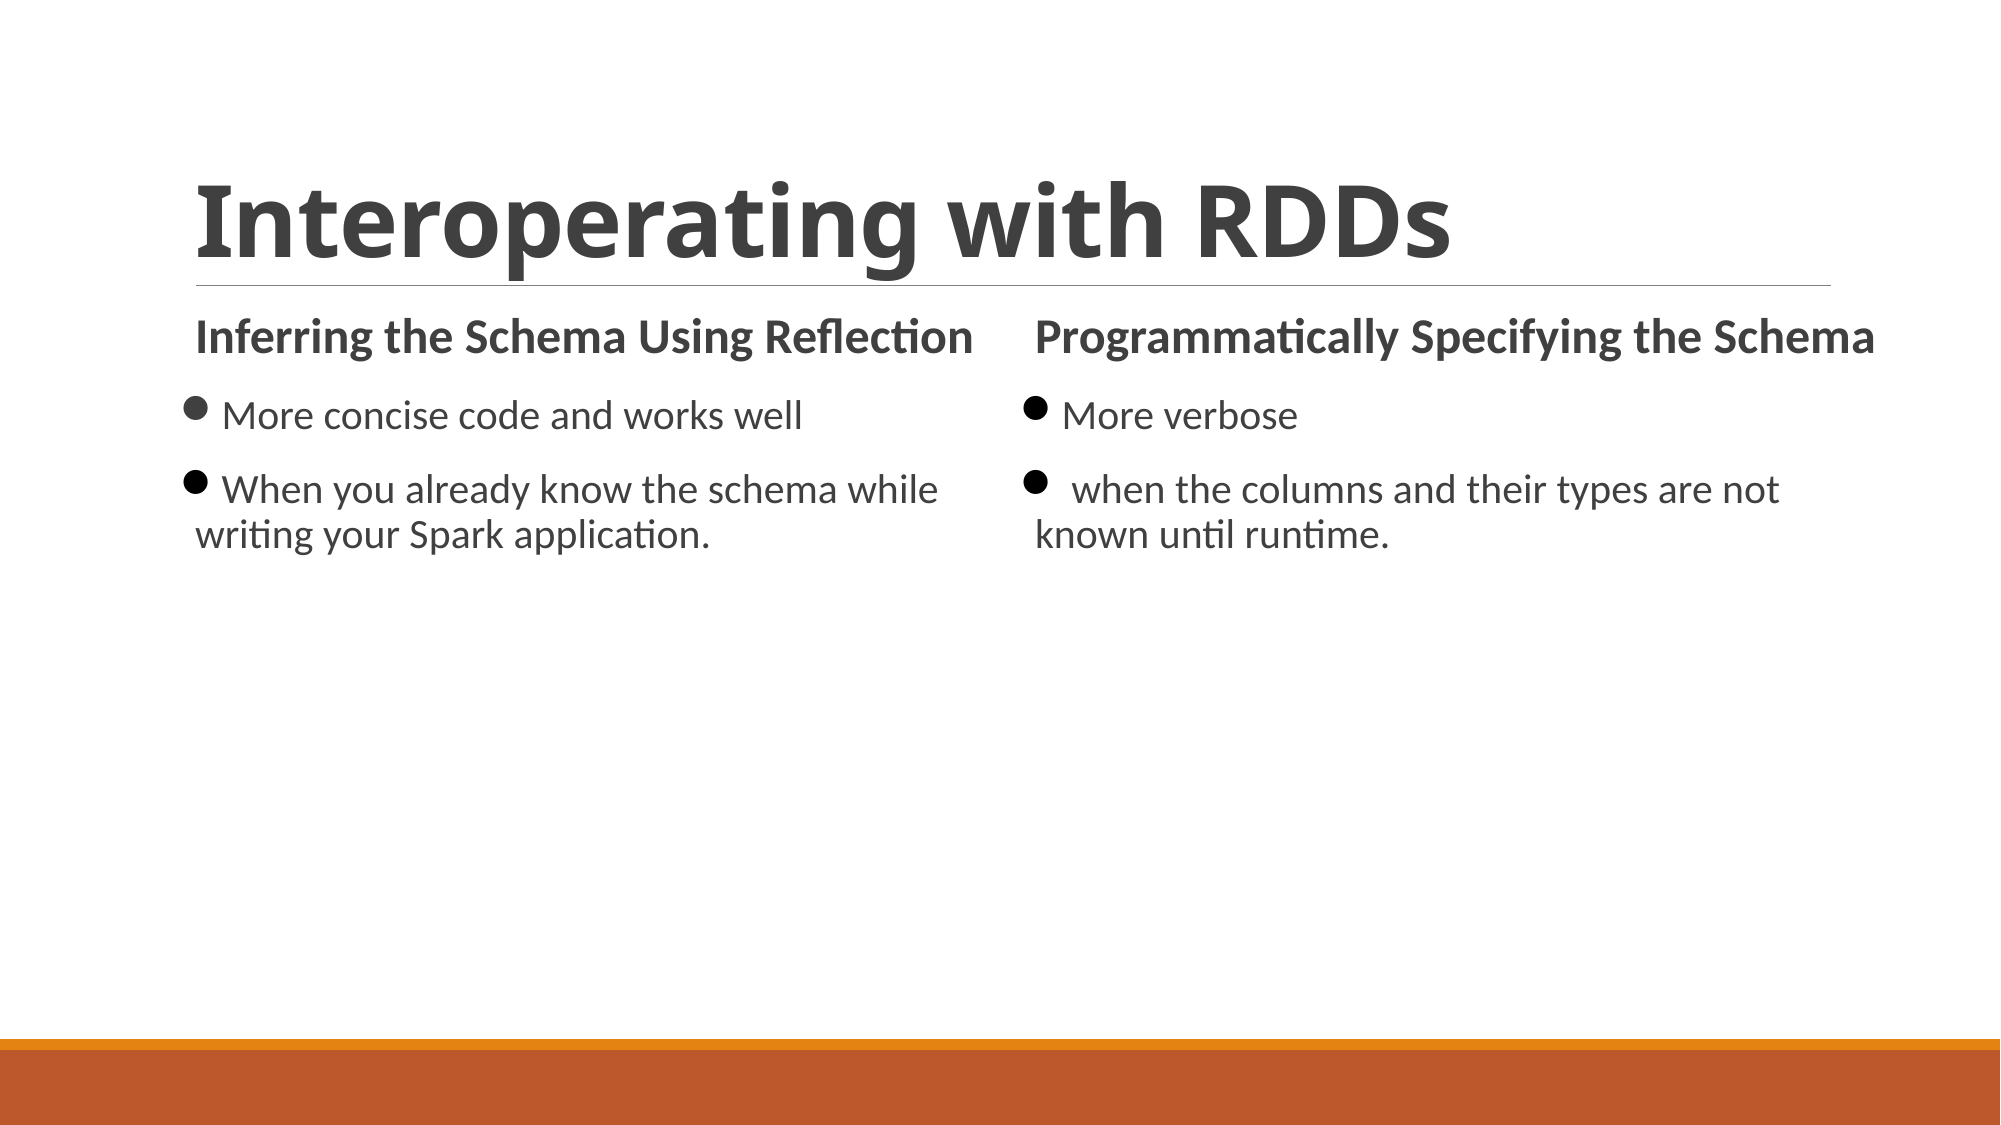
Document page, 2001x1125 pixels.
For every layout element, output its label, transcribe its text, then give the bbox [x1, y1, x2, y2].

list Programmatically Specifying the Schema More verbose when the columns and their types are not known until runtime. [1020, 302, 1881, 963]
list Inferring the Schema Using Reflection More concise code and works well When you already know the schema while writing your Spark application. [180, 302, 990, 963]
title Interoperating with RDDs [180, 47, 1830, 285]
